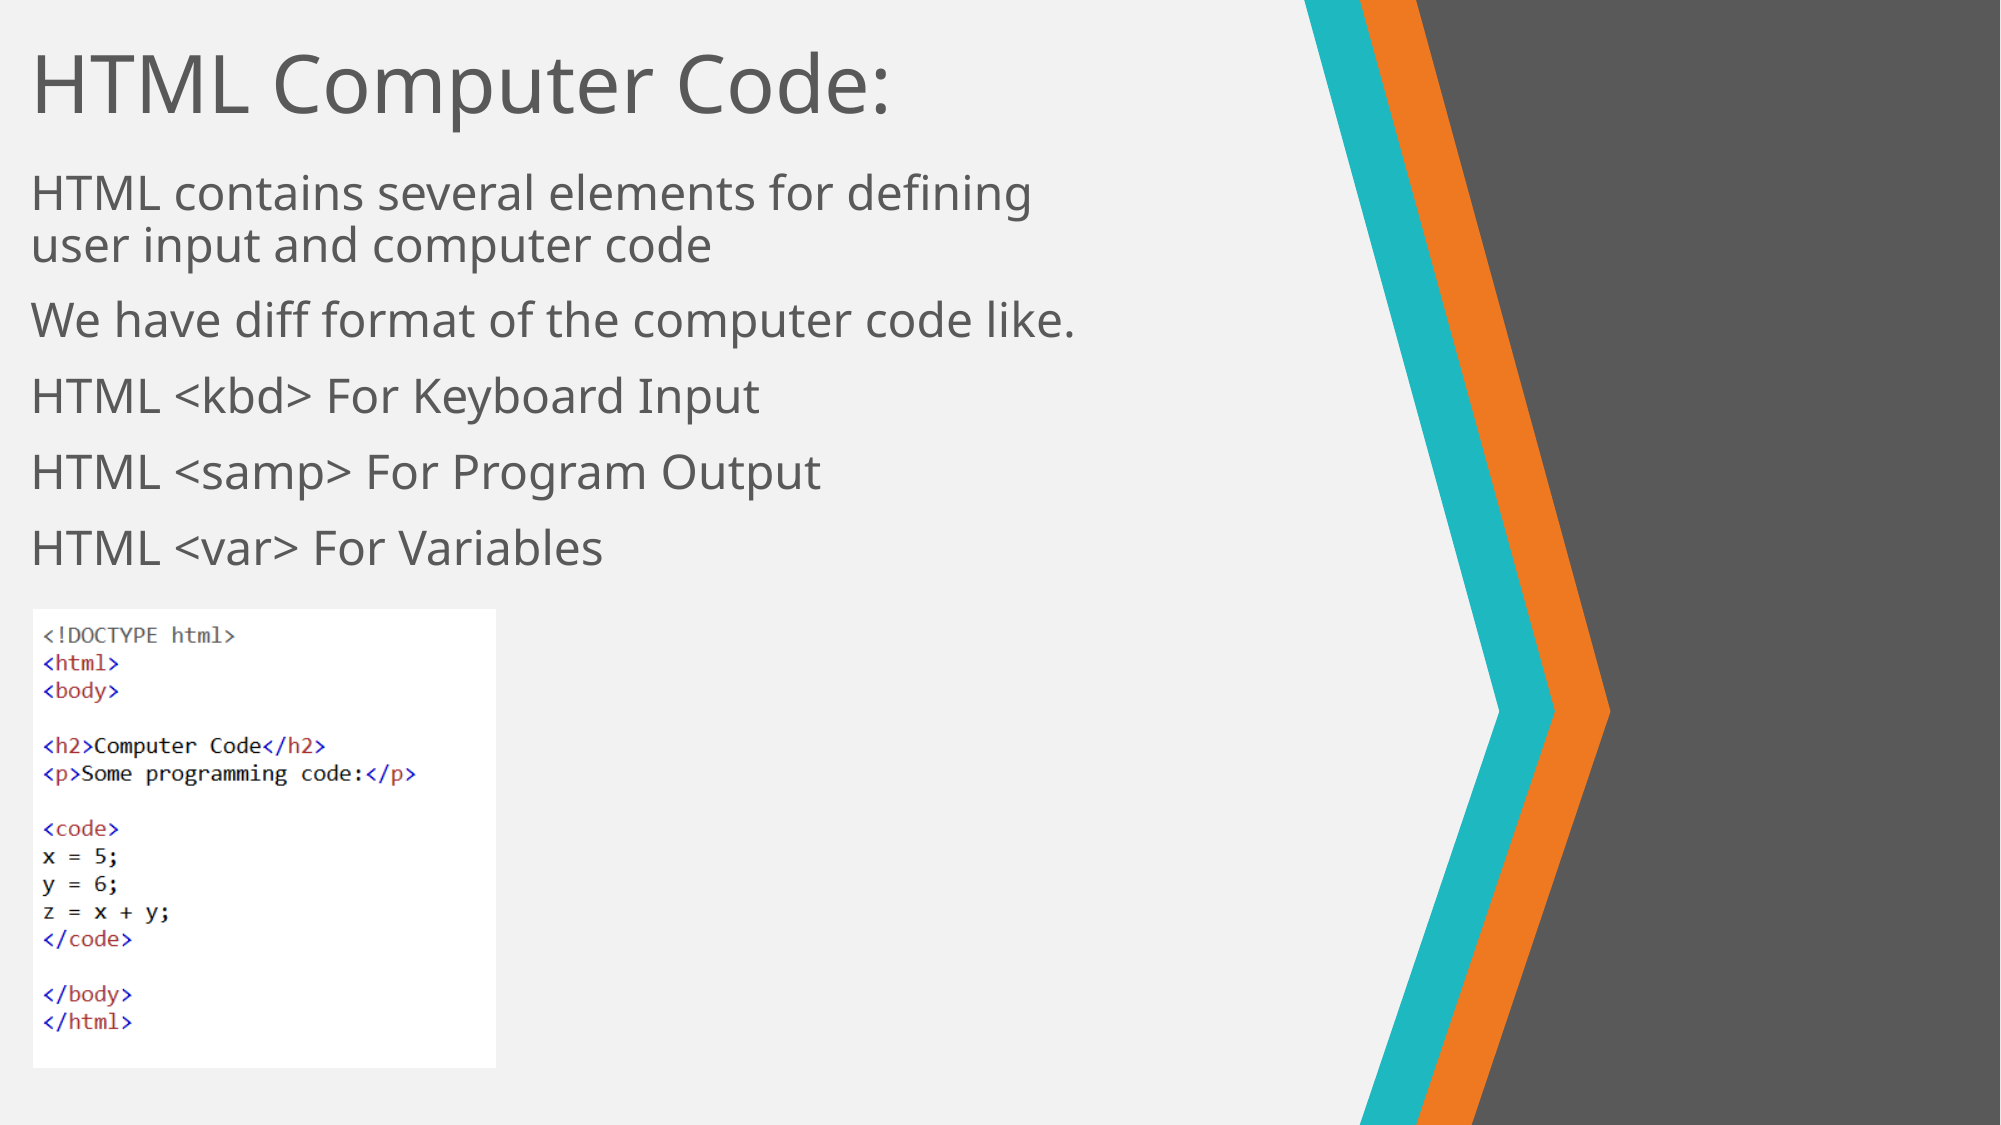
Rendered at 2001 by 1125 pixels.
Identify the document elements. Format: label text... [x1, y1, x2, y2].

title HTML Computer Code: [15, 35, 1066, 139]
subtitle HTML contains several elements for defining user input and computer code We have diff format of the computer code like. HTML <kbd> For Keyboard Input HTML <samp> For Program Output HTML <var> For Variables [15, 161, 1118, 588]
picture [32, 609, 496, 1068]
